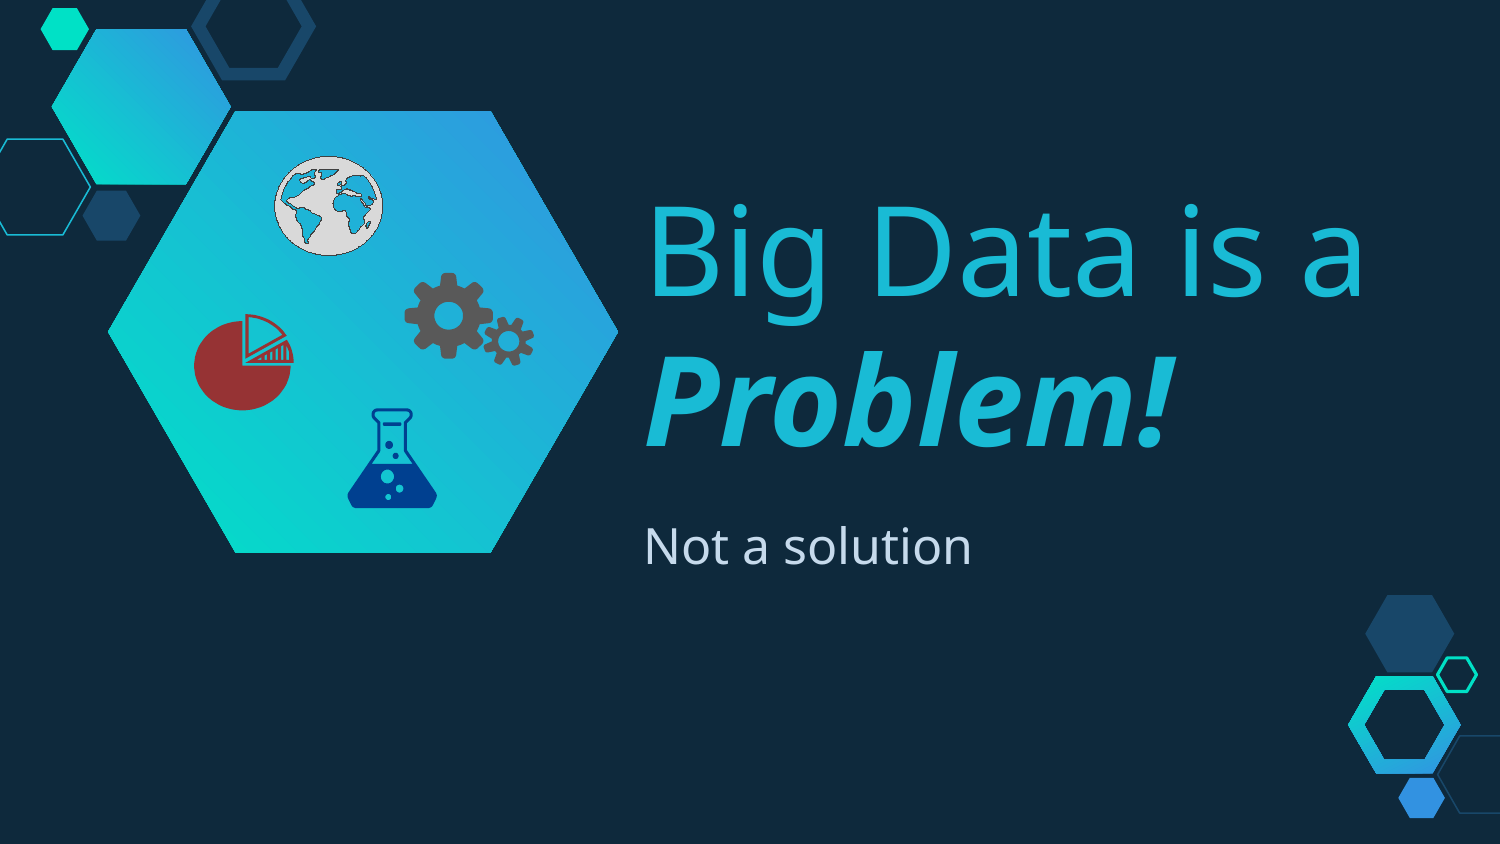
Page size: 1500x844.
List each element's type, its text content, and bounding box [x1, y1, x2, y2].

title Big Data is a Problem! [628, 156, 1447, 500]
subtitle Not a solution [628, 499, 1339, 717]
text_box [404, 272, 535, 366]
text_box [274, 156, 383, 256]
text_box [108, 111, 618, 553]
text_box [347, 408, 437, 509]
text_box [193, 313, 294, 411]
